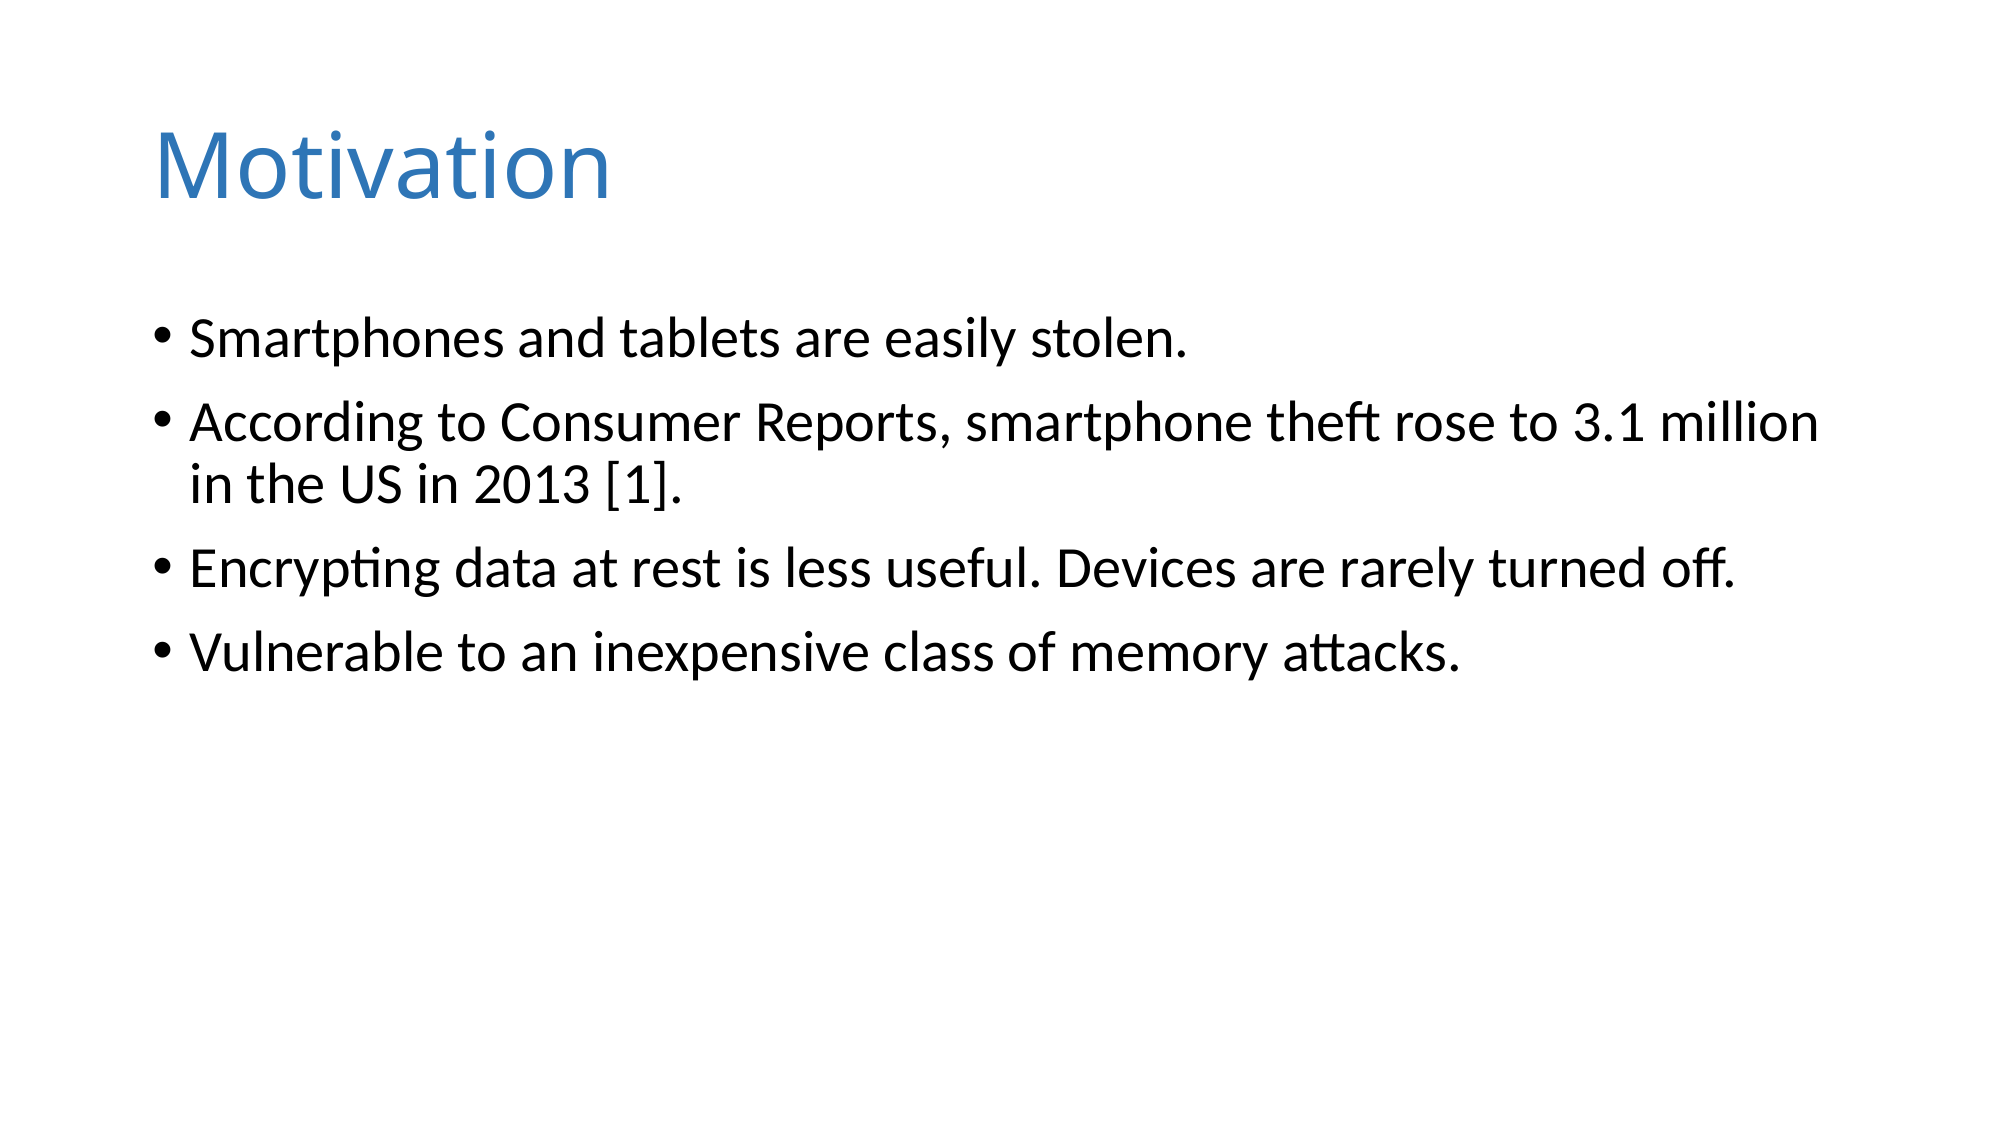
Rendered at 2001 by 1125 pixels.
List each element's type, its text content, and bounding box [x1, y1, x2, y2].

list Smartphones and tablets are easily stolen. According to Consumer Reports, smartphone theft rose to 3.1 million in the US in 2013 [1]. Encrypting data at rest is less useful. Devices are rarely turned off. Vulnerable to an inexpensive class of memory attacks. [137, 299, 1863, 1014]
title Motivation [137, 59, 1863, 278]
